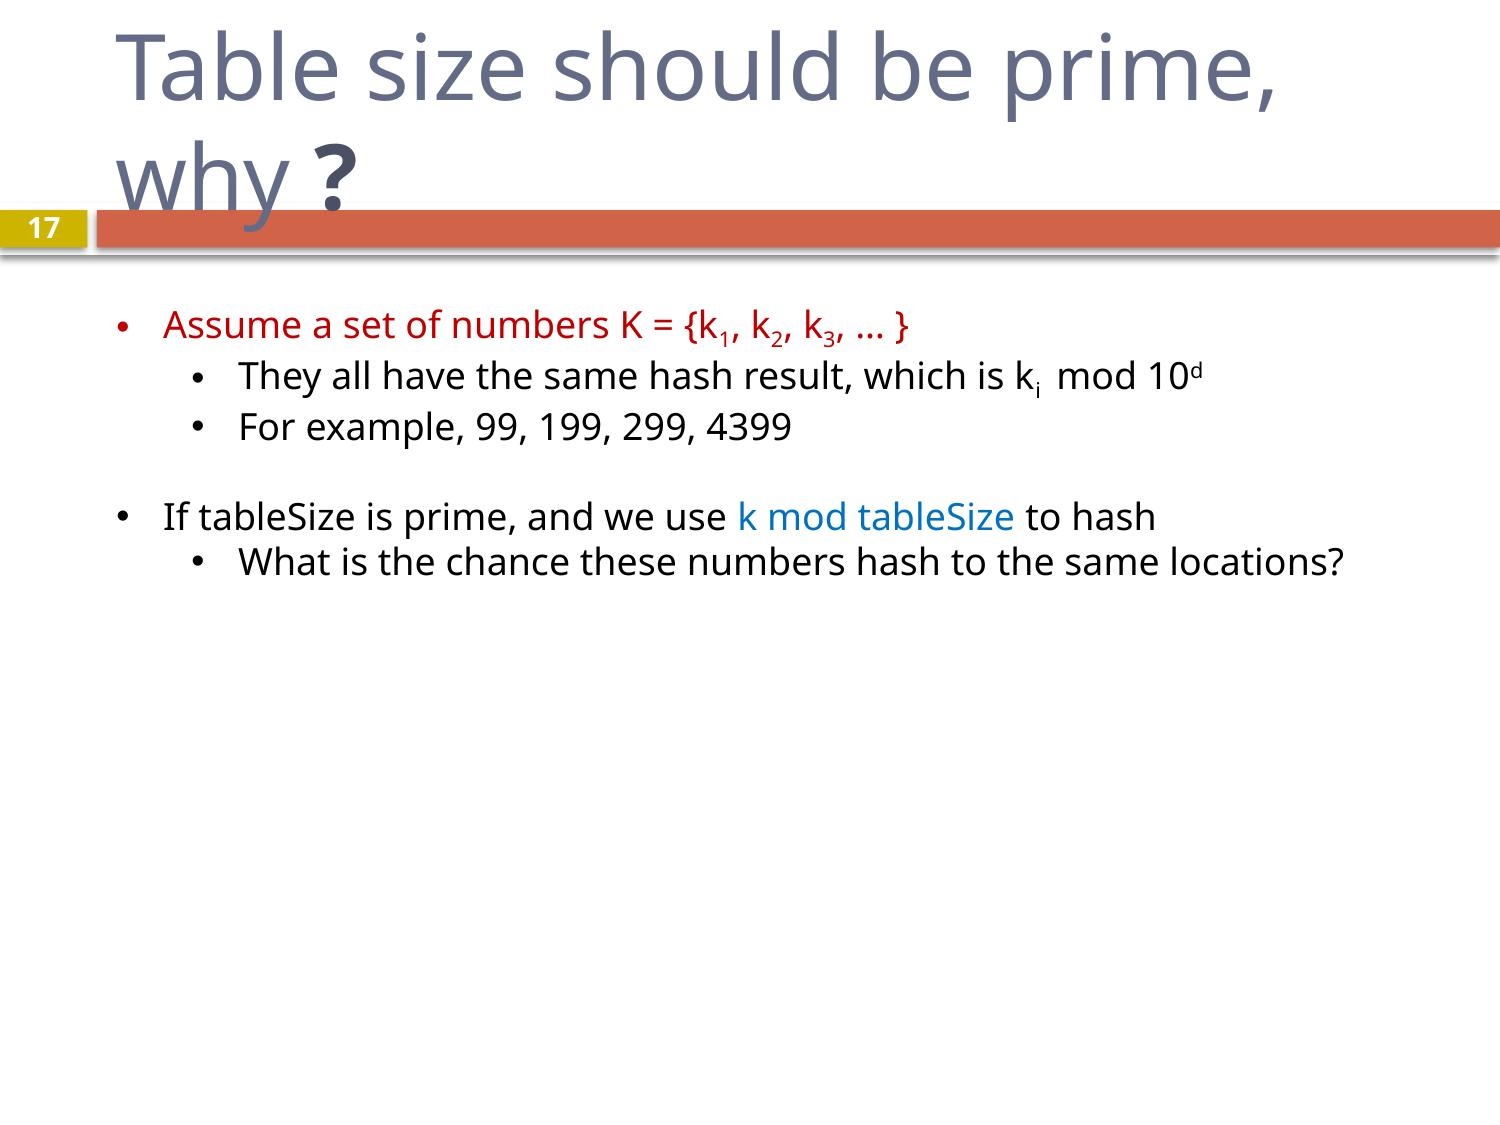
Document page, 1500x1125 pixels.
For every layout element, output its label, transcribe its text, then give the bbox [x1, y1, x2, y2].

text_box Assume a set of numbers K = {k1, k2, k3, … } They all have the same hash result, which is ki mod 10d For example, 99, 199, 299, 4399 If tableSize is prime, and we use k mod tableSize to hash What is the chance these numbers hash to the same locations? [101, 293, 1463, 636]
slide_number 17 [0, 208, 88, 249]
title Table size should be prime, why ? [100, 37, 1438, 200]
